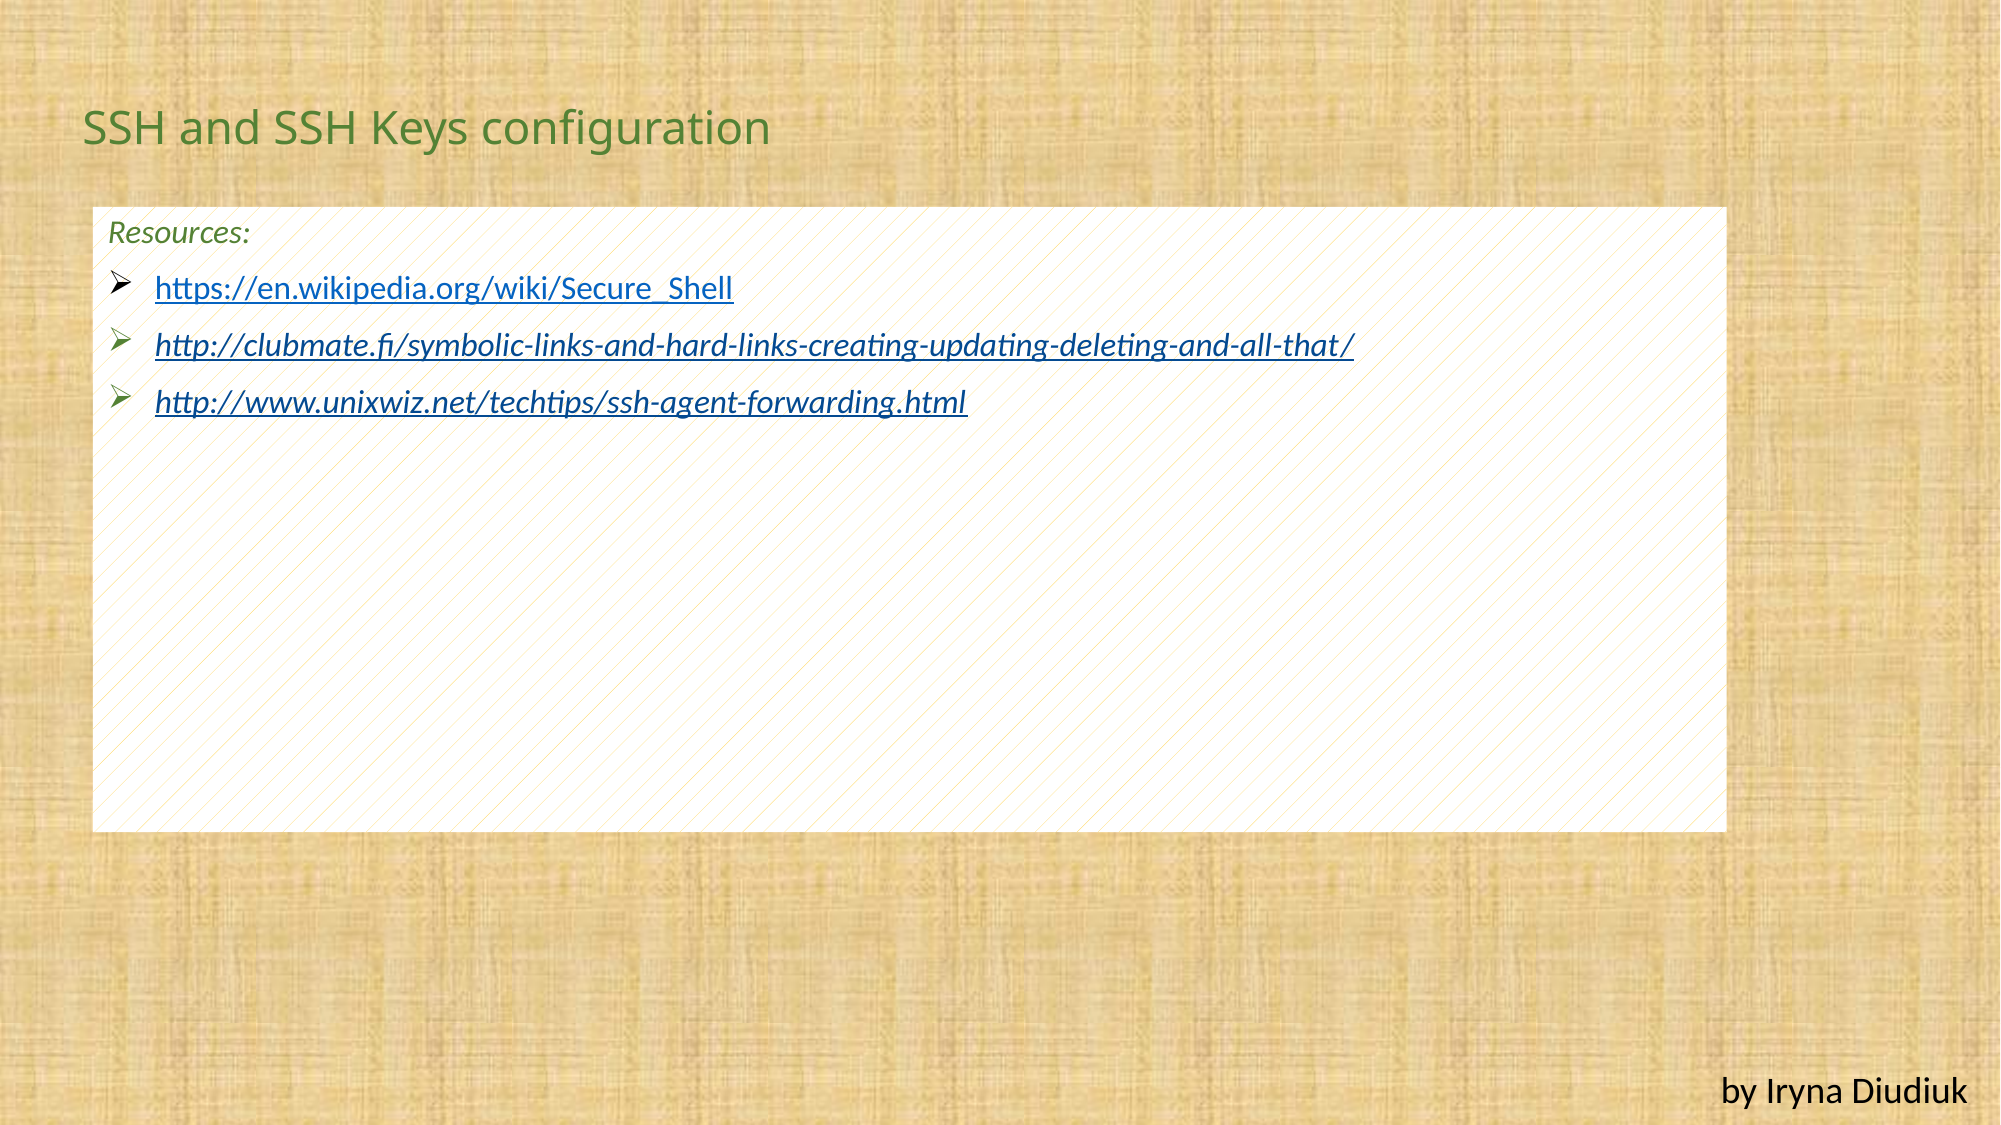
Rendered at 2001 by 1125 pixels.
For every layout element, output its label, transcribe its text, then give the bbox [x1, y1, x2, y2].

picture [0, 0, 2001, 1125]
text_box by Iryna Diudiuk [1705, 1058, 2000, 1118]
list Resources: https://en.wikipedia.org/wiki/Secure_Shell http://clubmate.fi/symbolic-links-and-hard-links-creating-updating-deleting-and-all-that/ http://www.unixwiz.net/techtips/ssh-agent-forwarding.html [92, 206, 1727, 833]
title SSH and SSH Keys configuration [67, 46, 790, 162]
